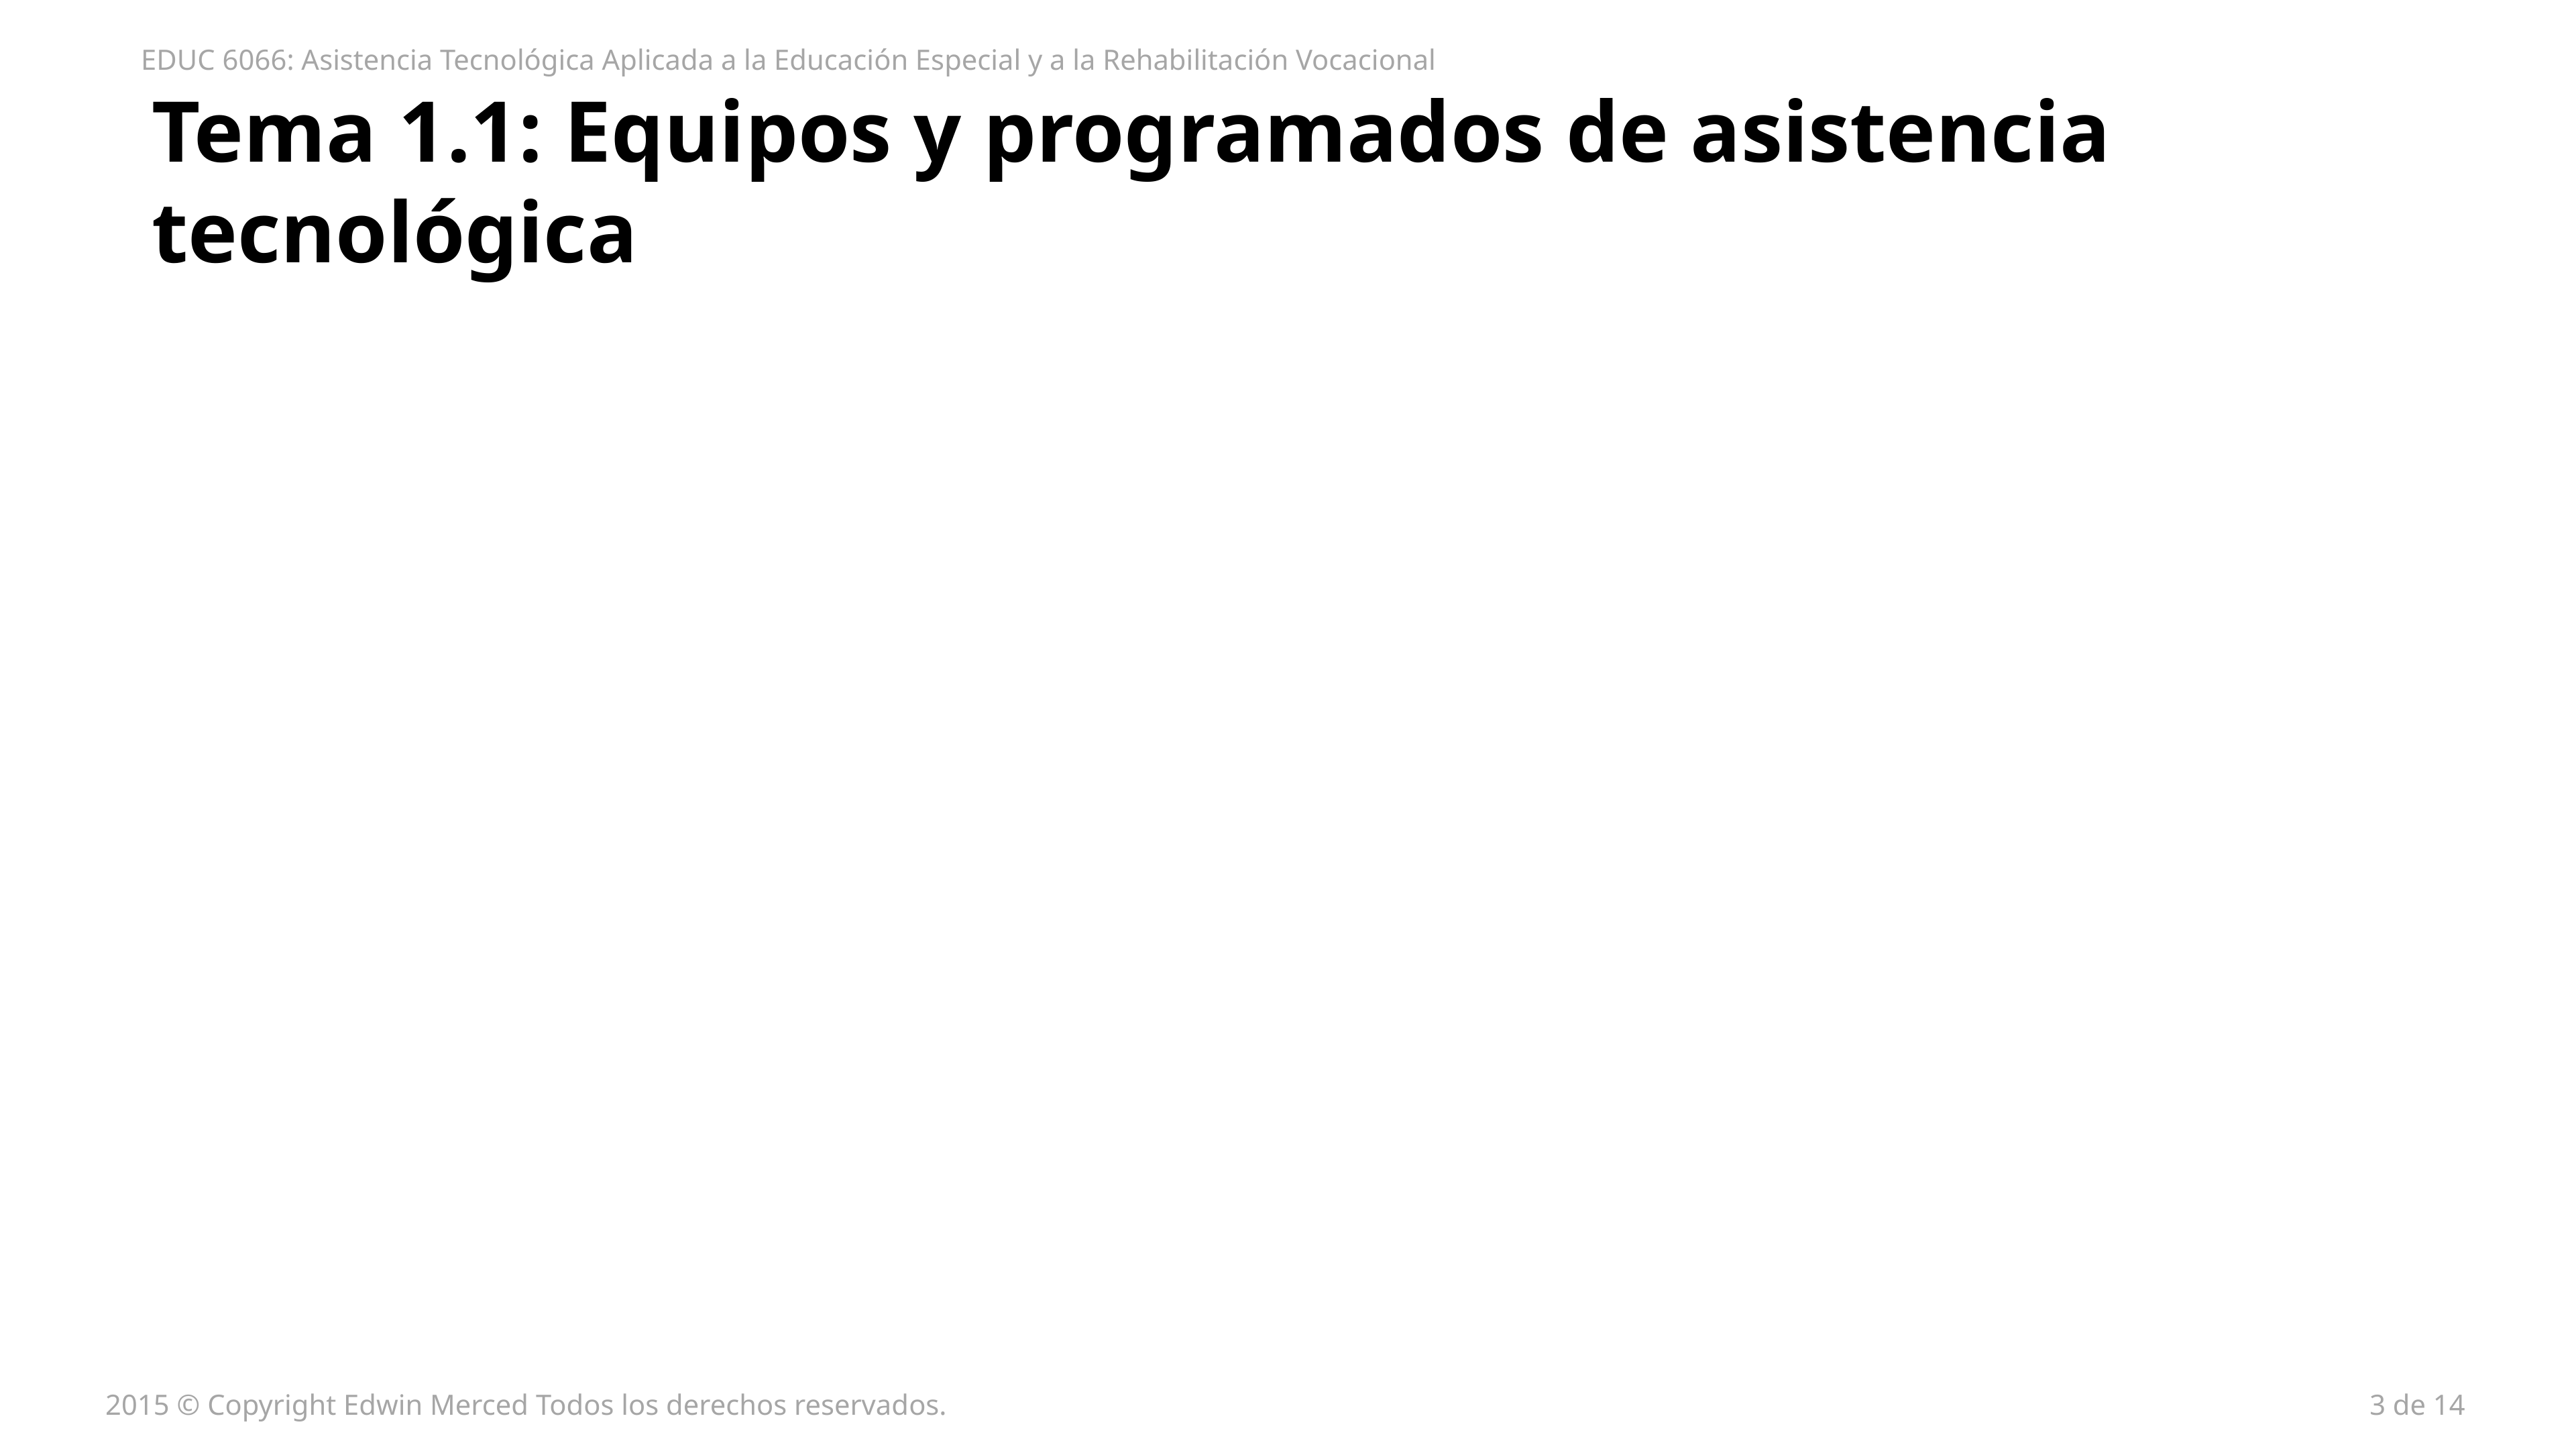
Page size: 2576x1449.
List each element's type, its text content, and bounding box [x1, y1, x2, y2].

text_box EDUC 6066: Asistencia Tecnológica Aplicada a la Educación Especial y a la Rehabilitación Vocacional [131, 37, 1454, 81]
title Tema 1.1: Equipos y programados de asistencia tecnológica [128, 58, 2447, 300]
text_box 2015 © Copyright Edwin Merced Todos los derechos reservados. [95, 1382, 957, 1426]
text_box 3 de 14 [2359, 1382, 2475, 1426]
